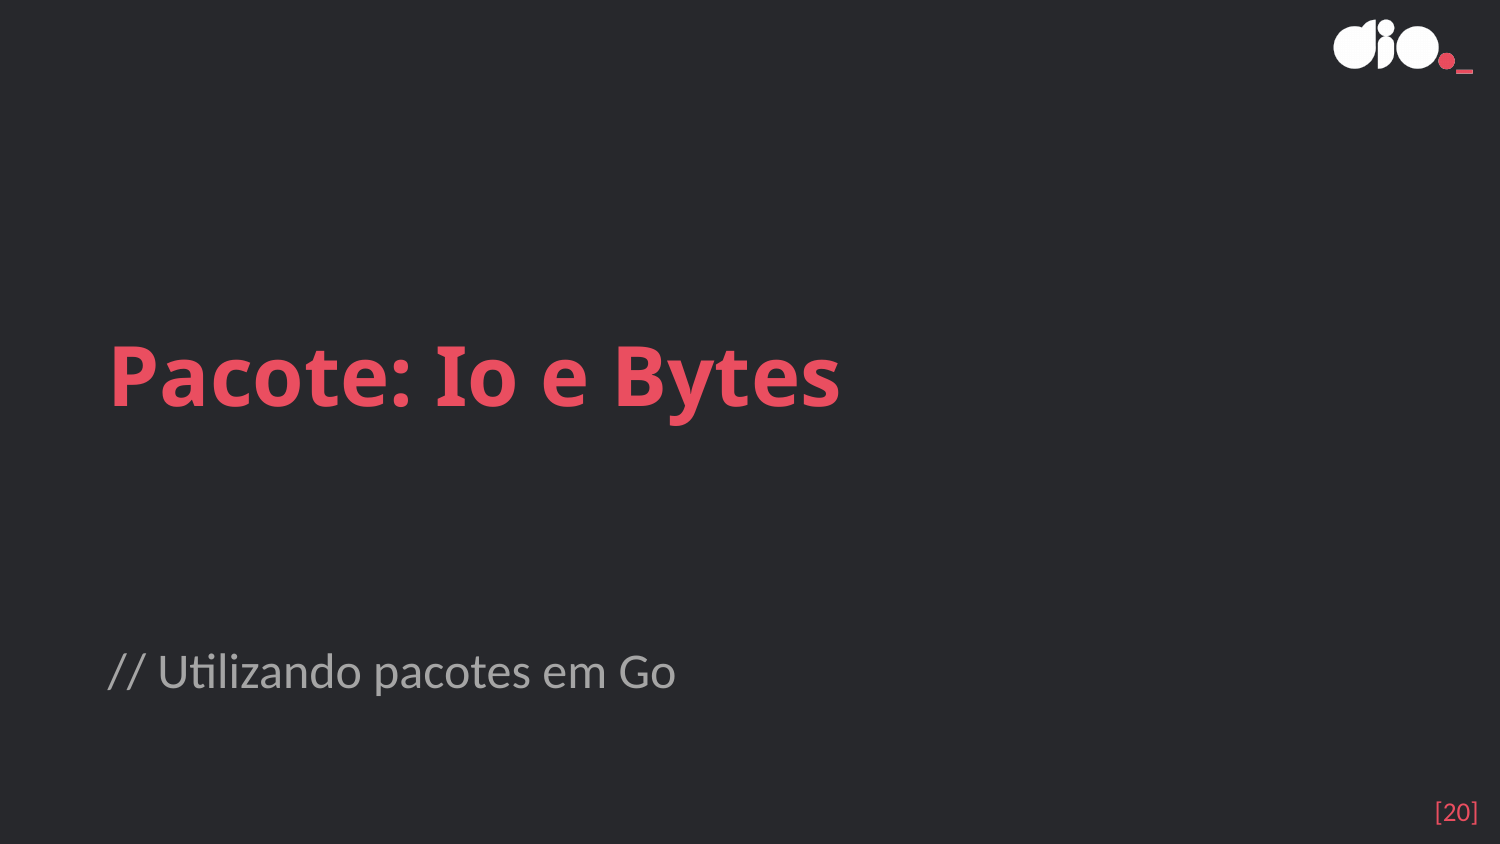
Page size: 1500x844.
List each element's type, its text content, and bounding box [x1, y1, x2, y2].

text_box // Utilizando pacotes em Go [92, 635, 1309, 701]
slide_number [20] [1403, 779, 1494, 844]
picture [1332, 19, 1474, 75]
text_box Pacote: Io e Bytes [92, 292, 1309, 558]
